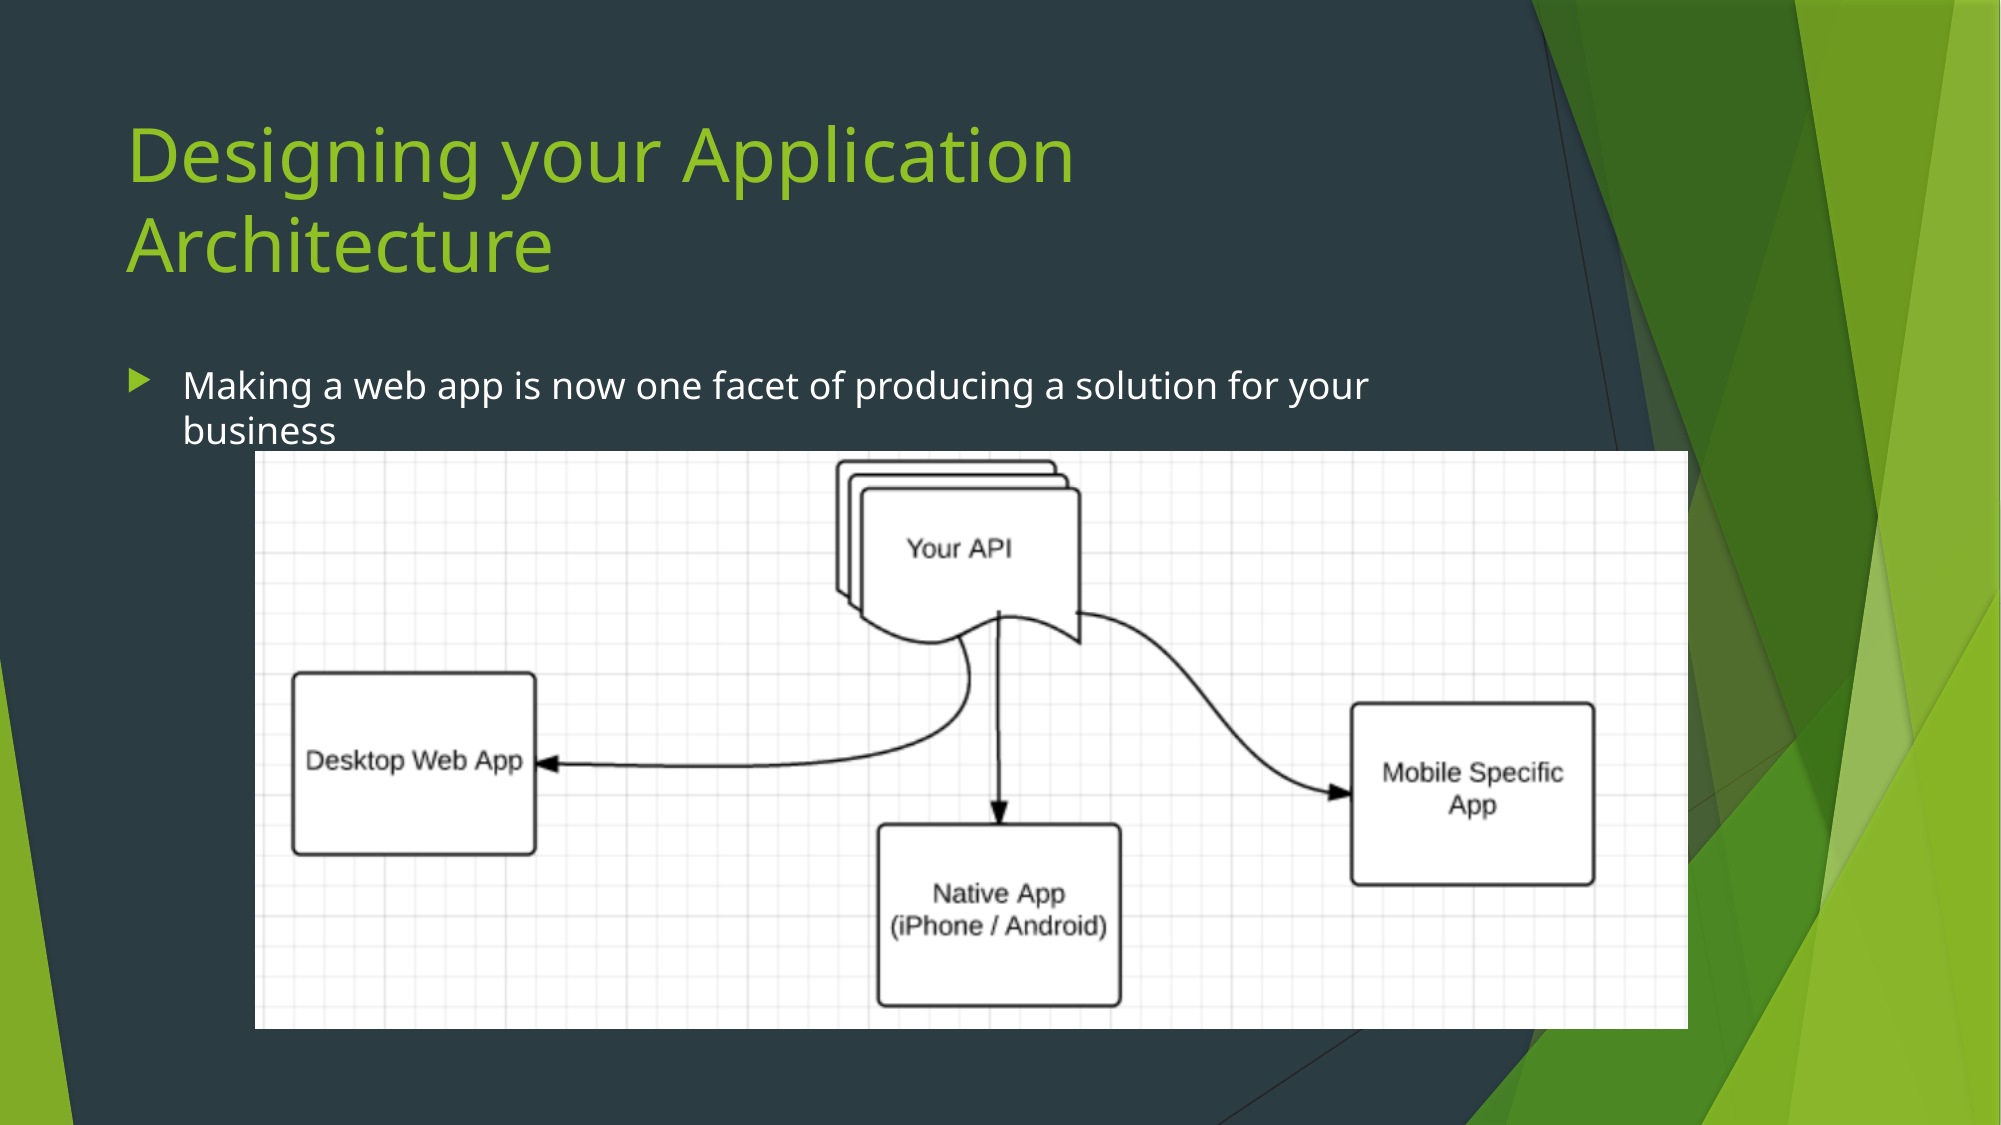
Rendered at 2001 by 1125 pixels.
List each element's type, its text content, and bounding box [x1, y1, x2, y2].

list Making a web app is now one facet of producing a solution for your business [111, 354, 1522, 992]
title Designing your Application Architecture [111, 99, 1522, 317]
picture [255, 450, 1689, 1030]
